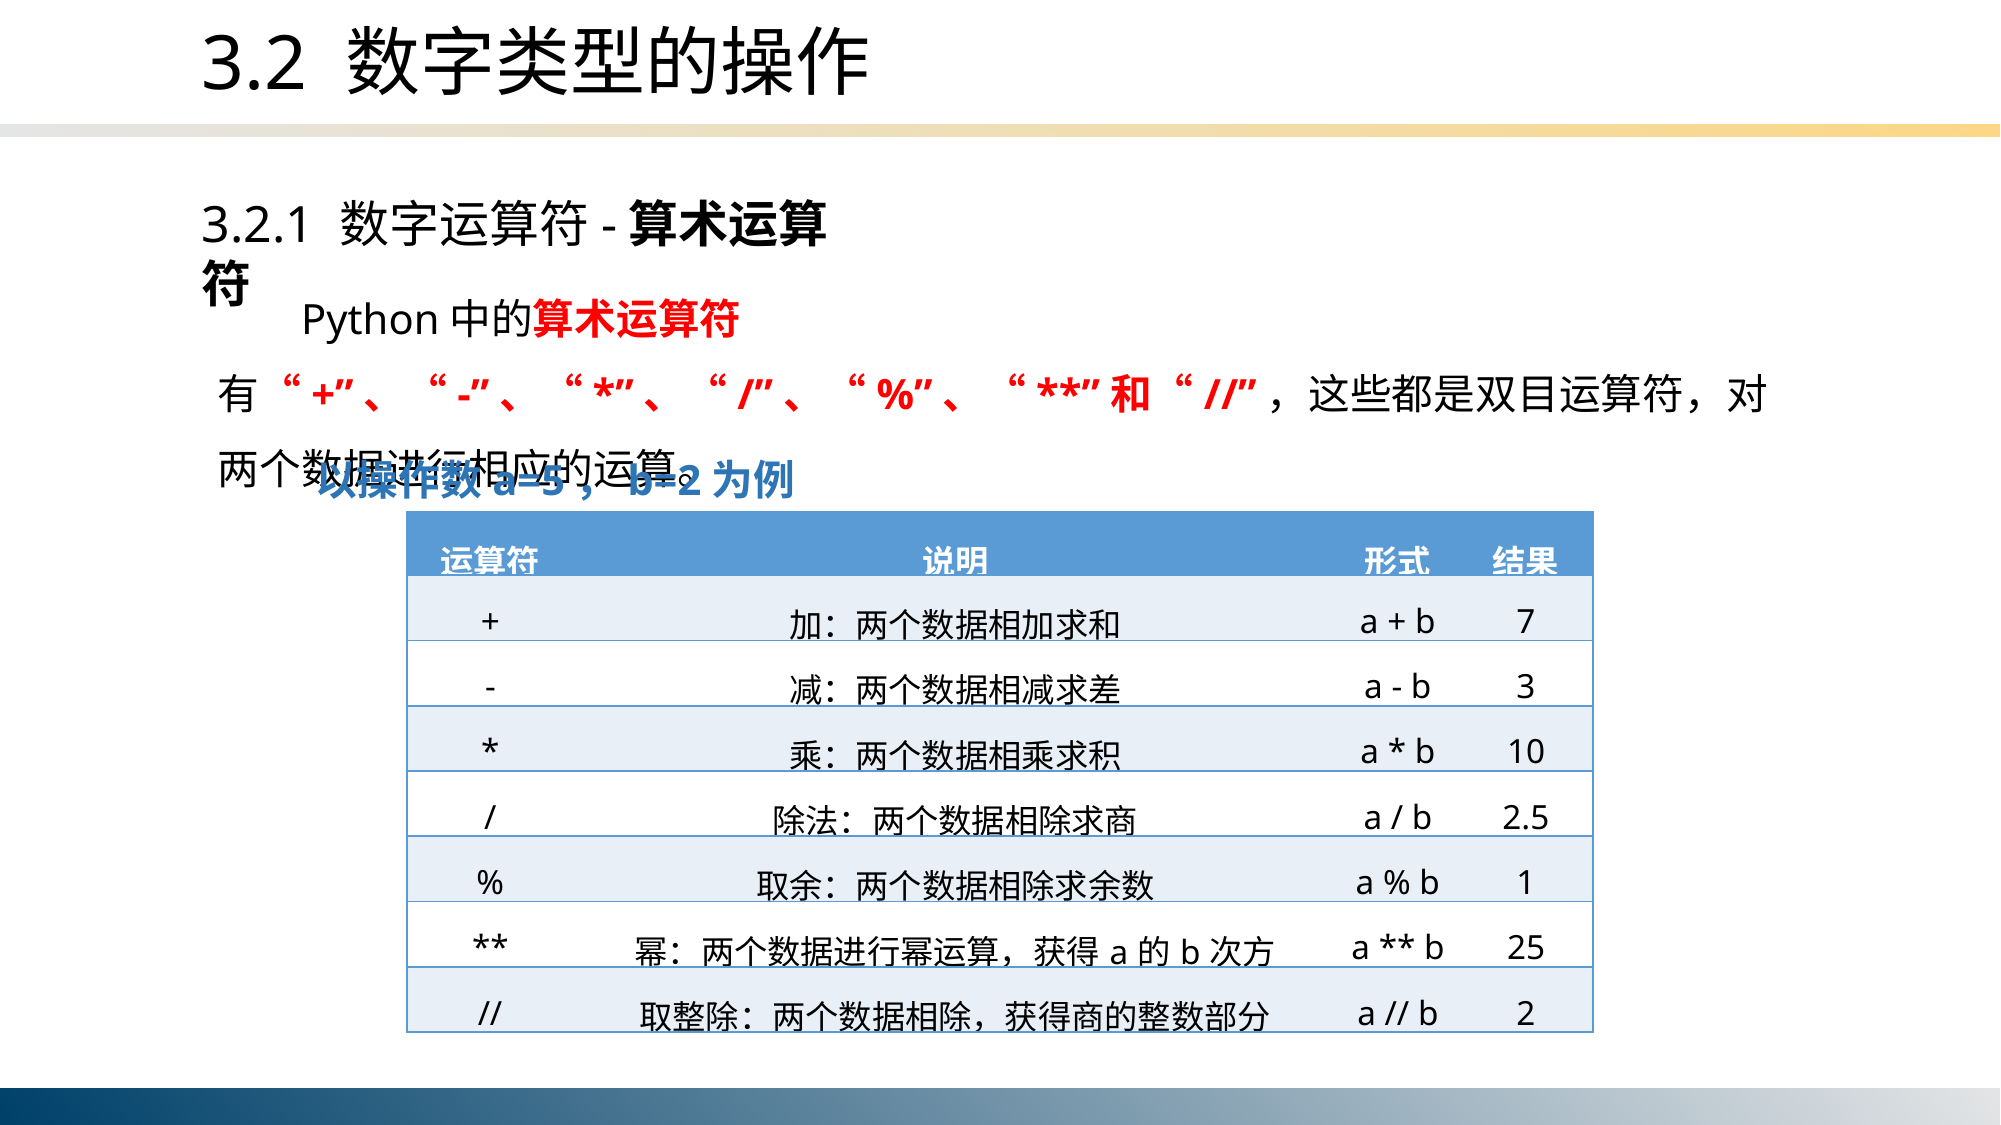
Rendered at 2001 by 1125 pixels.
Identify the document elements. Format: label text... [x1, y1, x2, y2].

table_cell // [408, 968, 574, 1031]
table_cell 除法：两个数据相除求商 [574, 772, 1337, 835]
table_cell a - b [1337, 641, 1459, 705]
table_cell ** [408, 902, 574, 966]
table_cell 减：两个数据相减求差 [574, 641, 1337, 705]
table_header 说明 [574, 513, 1337, 574]
table_header 运算符 [408, 513, 574, 574]
table_cell 取整除：两个数据相除，获得商的整数部分 [574, 968, 1337, 1031]
table_cell a / b [1337, 772, 1459, 835]
table_cell * [408, 707, 574, 770]
table_cell + [408, 576, 574, 640]
table_header 结果 [1459, 513, 1592, 574]
table_header 形式 [1337, 513, 1459, 574]
table_cell 取余：两个数据相除求余数 [574, 837, 1337, 901]
table_cell - [408, 641, 574, 705]
table_cell % [408, 837, 574, 901]
table_cell 7 [1459, 576, 1592, 640]
table_cell 3 [1459, 641, 1592, 705]
table_cell a % b [1337, 837, 1459, 901]
text_box 3.2.1 数字运算符-算术运算符 [186, 184, 865, 320]
table_cell 25 [1459, 902, 1592, 966]
table_cell a * b [1337, 707, 1459, 770]
table_cell 1 [1459, 837, 1592, 901]
table_cell 加：两个数据相加求和 [574, 576, 1337, 640]
table_cell / [408, 772, 574, 835]
text_box 3.2 数字类型的操作 [186, 7, 1106, 203]
table_cell 幂：两个数据进行幂运算，获得a的b次方 [574, 902, 1337, 966]
table_cell a ** b [1337, 902, 1459, 966]
table_cell 2 [1459, 968, 1592, 1031]
table_cell a // b [1337, 968, 1459, 1031]
table_cell 乘：两个数据相乘求积 [574, 707, 1337, 770]
text_box Python中的算术运算符有“+”、“-”、“*”、“/”、“%”、“**”和“//”，这些都是双目运算符，对两个数据进行相应的运算。 [203, 260, 1797, 500]
table_cell 2.5 [1459, 772, 1592, 835]
table_cell a + b [1337, 576, 1459, 640]
text_box 以操作数a=5，b=2为例 [279, 446, 811, 512]
table_cell 10 [1459, 707, 1592, 770]
